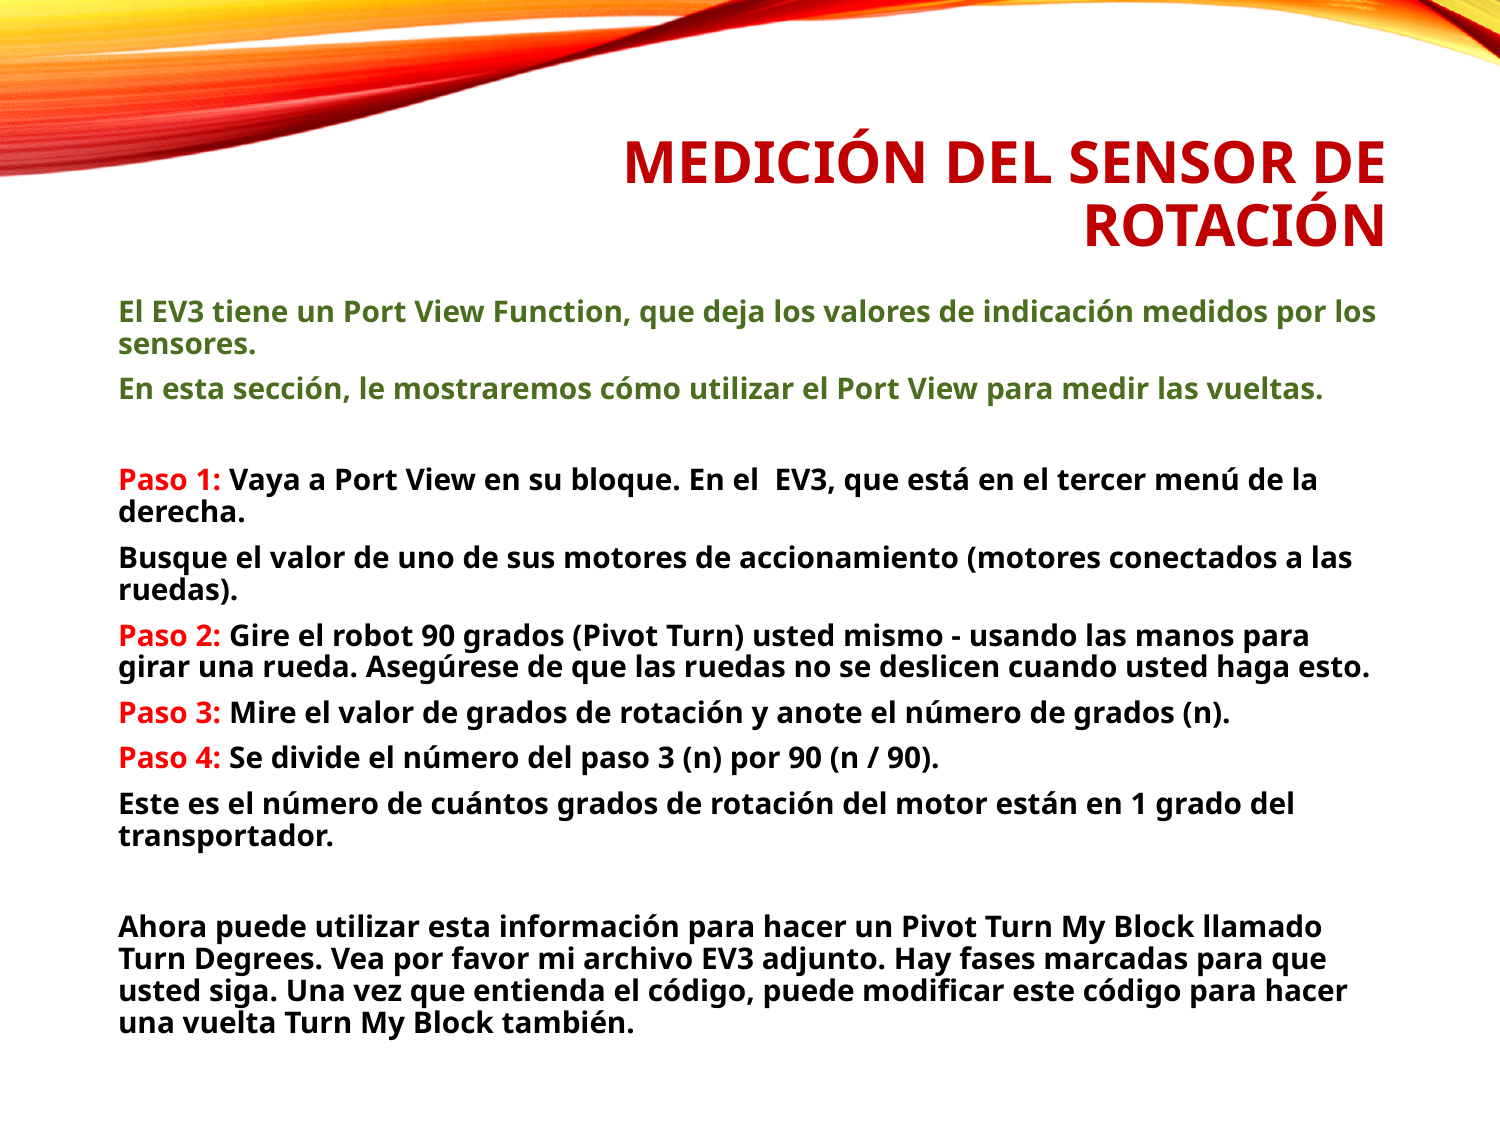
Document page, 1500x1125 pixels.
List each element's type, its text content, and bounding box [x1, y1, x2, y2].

picture [0, 0, 1500, 178]
title Medición del sensor de rotación [356, 125, 1403, 338]
list El EV3 tiene un Port View Function, que deja los valores de indicación medidos por los sensores. En esta sección, le mostraremos cómo utilizar el Port View para medir las vueltas. Paso 1: Vaya a Port View en su bloque. En el EV3, que está en el tercer menú de la derecha. Busque el valor de uno de sus motores de accionamiento (motores conectados a las ruedas). Paso 2: Gire el robot 90 grados (Pivot Turn) usted mismo - usando las manos para girar una rueda. Asegúrese de que las ruedas no se deslicen cuando usted haga esto. Paso 3: Mire el valor de grados de rotación y anote el número de grados (n). Paso 4: Se divide el número del paso 3 (n) por 90 (n / 90). Este es el número de cuántos grados de rotación del motor están en 1 grado del transportador. Ahora puede utilizar esta información para hacer un Pivot Turn My Block llamado Turn Degrees. Vea por favor mi archivo EV3 adjunto. Hay fases marcadas para que usted siga. Una vez que entienda el código, puede modificar este código para hacer una vuelta Turn My Block también. [103, 289, 1397, 1076]
